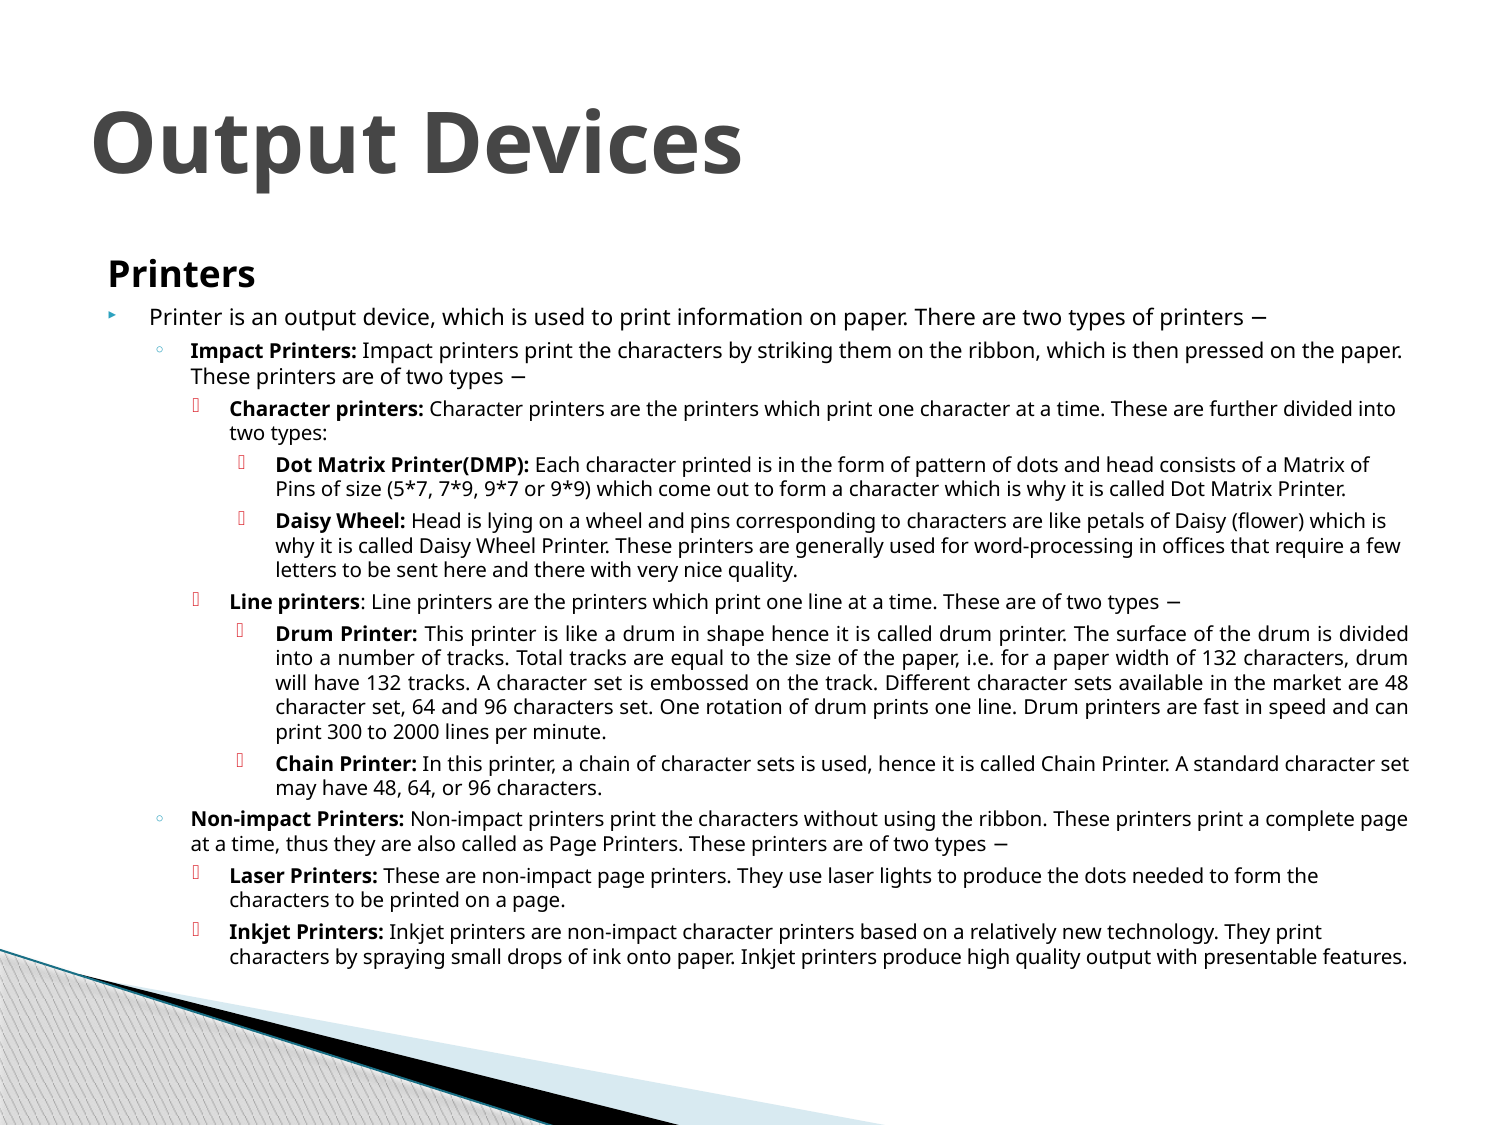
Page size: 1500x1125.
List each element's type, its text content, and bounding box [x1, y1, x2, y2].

list Printers Printer is an output device, which is used to print information on paper. There are two types of printers − Impact Printers: Impact printers print the characters by striking them on the ribbon, which is then pressed on the paper. These printers are of two types − Character printers: Character printers are the printers which print one character at a time. These are further divided into two types: Dot Matrix Printer(DMP): Each character printed is in the form of pattern of dots and head consists of a Matrix of Pins of size (5*7, 7*9, 9*7 or 9*9) which come out to form a character which is why it is called Dot Matrix Printer. Daisy Wheel: Head is lying on a wheel and pins corresponding to characters are like petals of Daisy (flower) which is why it is called Daisy Wheel Printer. These printers are generally used for word-processing in offices that require a few letters to be sent here and there with very nice quality. Line printers: Line printers are the printers which print one line at a time. These are of two types − Drum Printer: This printer is like a drum in shape hence it is called drum printer. The surface of the drum is divided into a number of tracks. Total tracks are equal to the size of the paper, i.e. for a paper width of 132 characters, drum will have 132 tracks. A character set is embossed on the track. Different character sets available in the market are 48 character set, 64 and 96 characters set. One rotation of drum prints one line. Drum printers are fast in speed and can print 300 to 2000 lines per minute. Chain Printer: In this printer, a chain of character sets is used, hence it is called Chain Printer. A standard character set may have 48, 64, or 96 characters. Non-impact Printers: Non-impact printers print the characters without using the ribbon. These printers print a complete page at a time, thus they are also called as Page Printers. These printers are of two types − Laser Printers: These are non-impact page printers. They use laser lights to produce the dots needed to form the characters to be printed on a page. Inkjet Printers: Inkjet printers are non-impact character printers based on a relatively new technology. They print characters by spraying small drops of ink onto paper. Inkjet printers produce high quality output with presentable features. [75, 243, 1425, 986]
title Output Devices [75, 45, 1425, 233]
